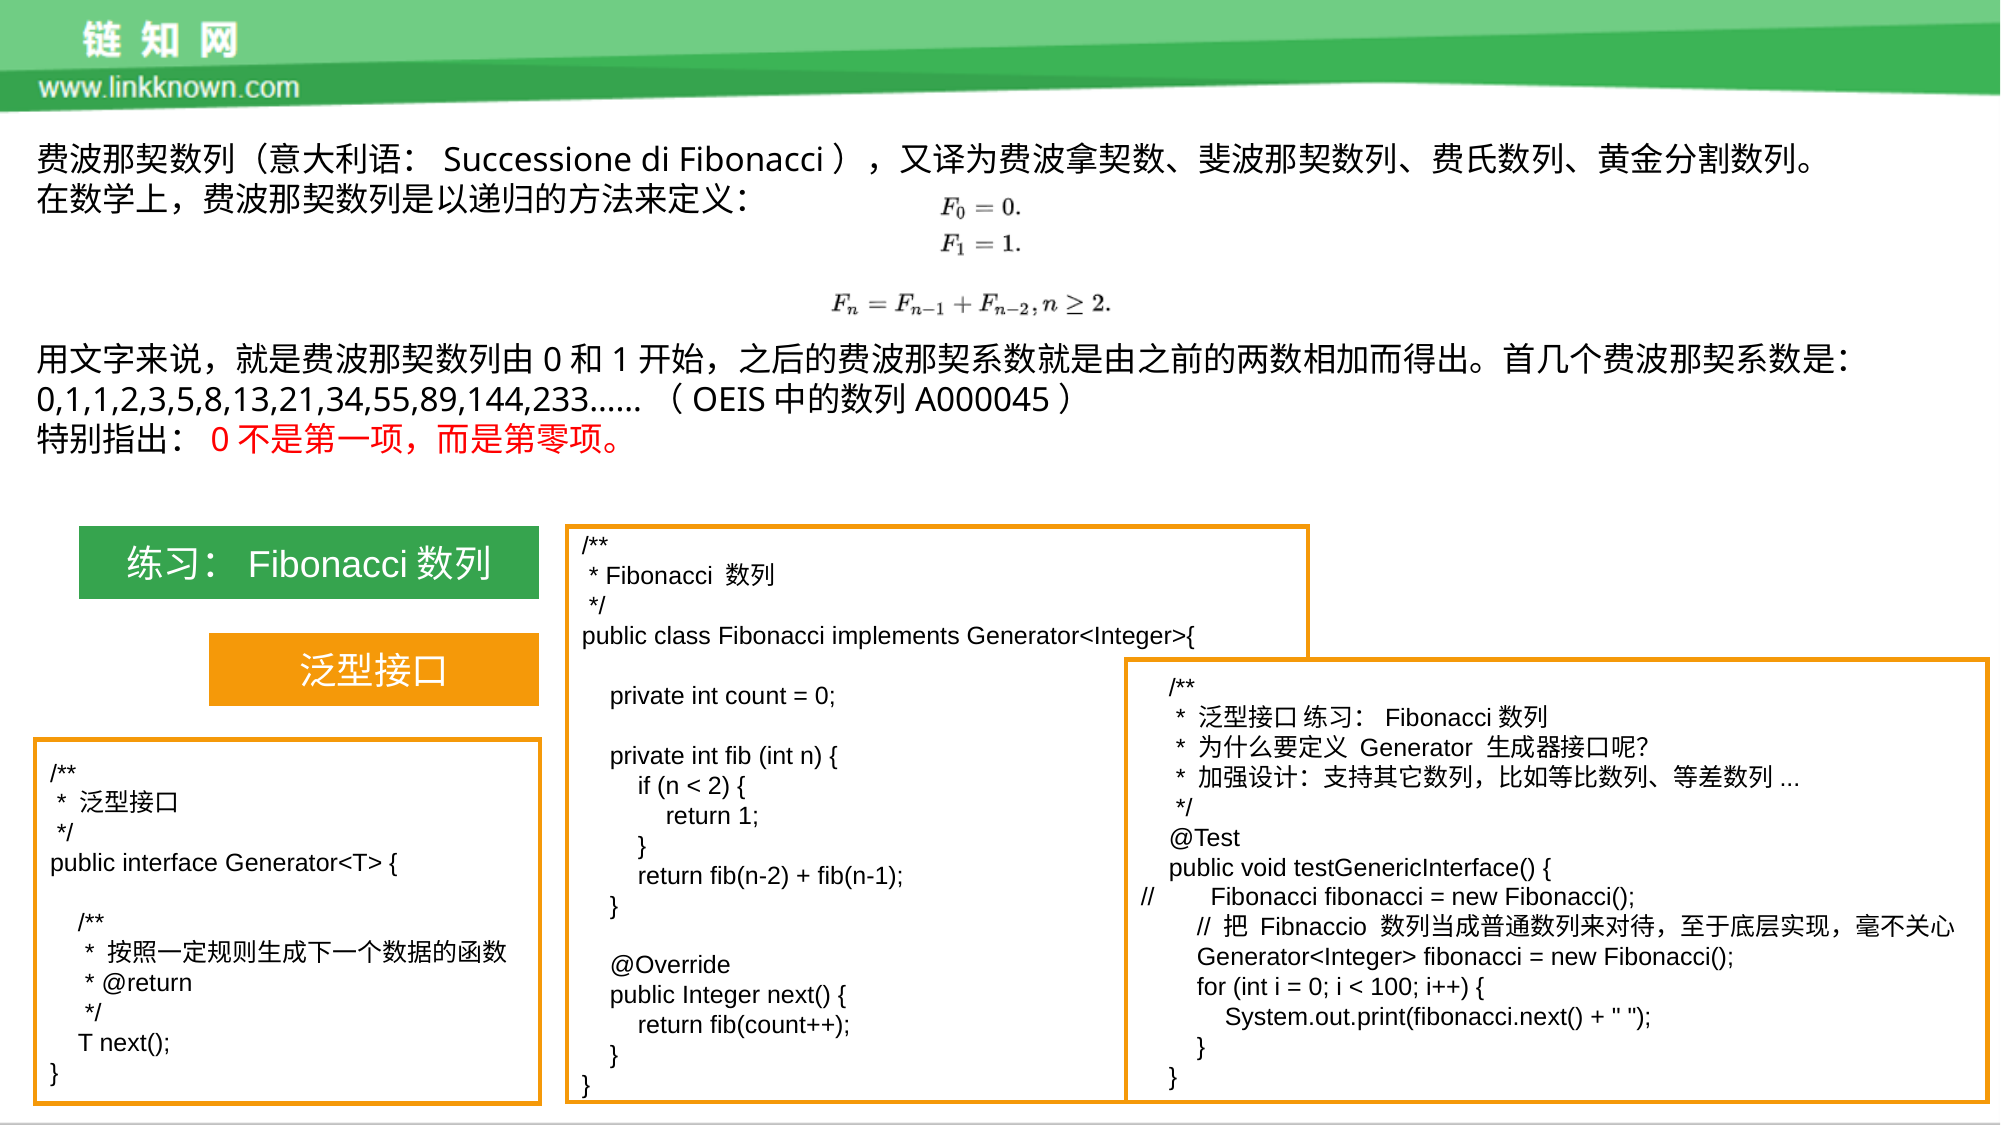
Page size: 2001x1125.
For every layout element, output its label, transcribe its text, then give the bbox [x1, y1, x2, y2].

text_box /** * Fibonacci 数列 */ public class Fibonacci implements Generator<Integer>{ private int count = 0; private int fib (int n) { if (n < 2) { return 1; } return fib(n-2) + fib(n-1); } @Override public Integer next() { return fib(count++); } } [566, 526, 1309, 1103]
picture [0, 0, 2001, 1125]
text_box 泛型接口 [207, 631, 541, 708]
text_box 练习：Fibonacci数列 [77, 524, 541, 601]
text_box 费波那契数列（意大利语：Successione di Fibonacci），又译为费波拿契数、斐波那契数列、费氏数列、黄金分割数列。 在数学上，费波那契数列是以递归的方法来定义： 用文字来说，就是费波那契数列由0和1开始，之后的费波那契系数就是由之前的两数相加而得出。首几个费波那契系数是： 0,1,1,2,3,5,8,13,21,34,55,89,144,233……（OEIS中的数列A000045） 特别指出：0不是第一项，而是第零项。 [21, 131, 1961, 466]
text_box /** * 泛型接口 练习：Fibonacci数列 * 为什么要定义 Generator 生成器接口呢？ * 加强设计：支持其它数列，比如等比数列、等差数列... */ @Test public void testGenericInterface() { // Fibonacci fibonacci = new Fibonacci(); // 把 Fibnaccio 数列当成普通数列来对待，至于底层实现，毫不关心 Generator<Integer> fibonacci = new Fibonacci(); for (int i = 0; i < 100; i++) { System.out.print(fibonacci.next() + " "); } } [1125, 659, 1989, 1103]
text_box /** * 泛型接口 */ public interface Generator<T> { /** * 按照一定规则生成下一个数据的函数 * @return */ T next(); } [34, 739, 541, 1105]
